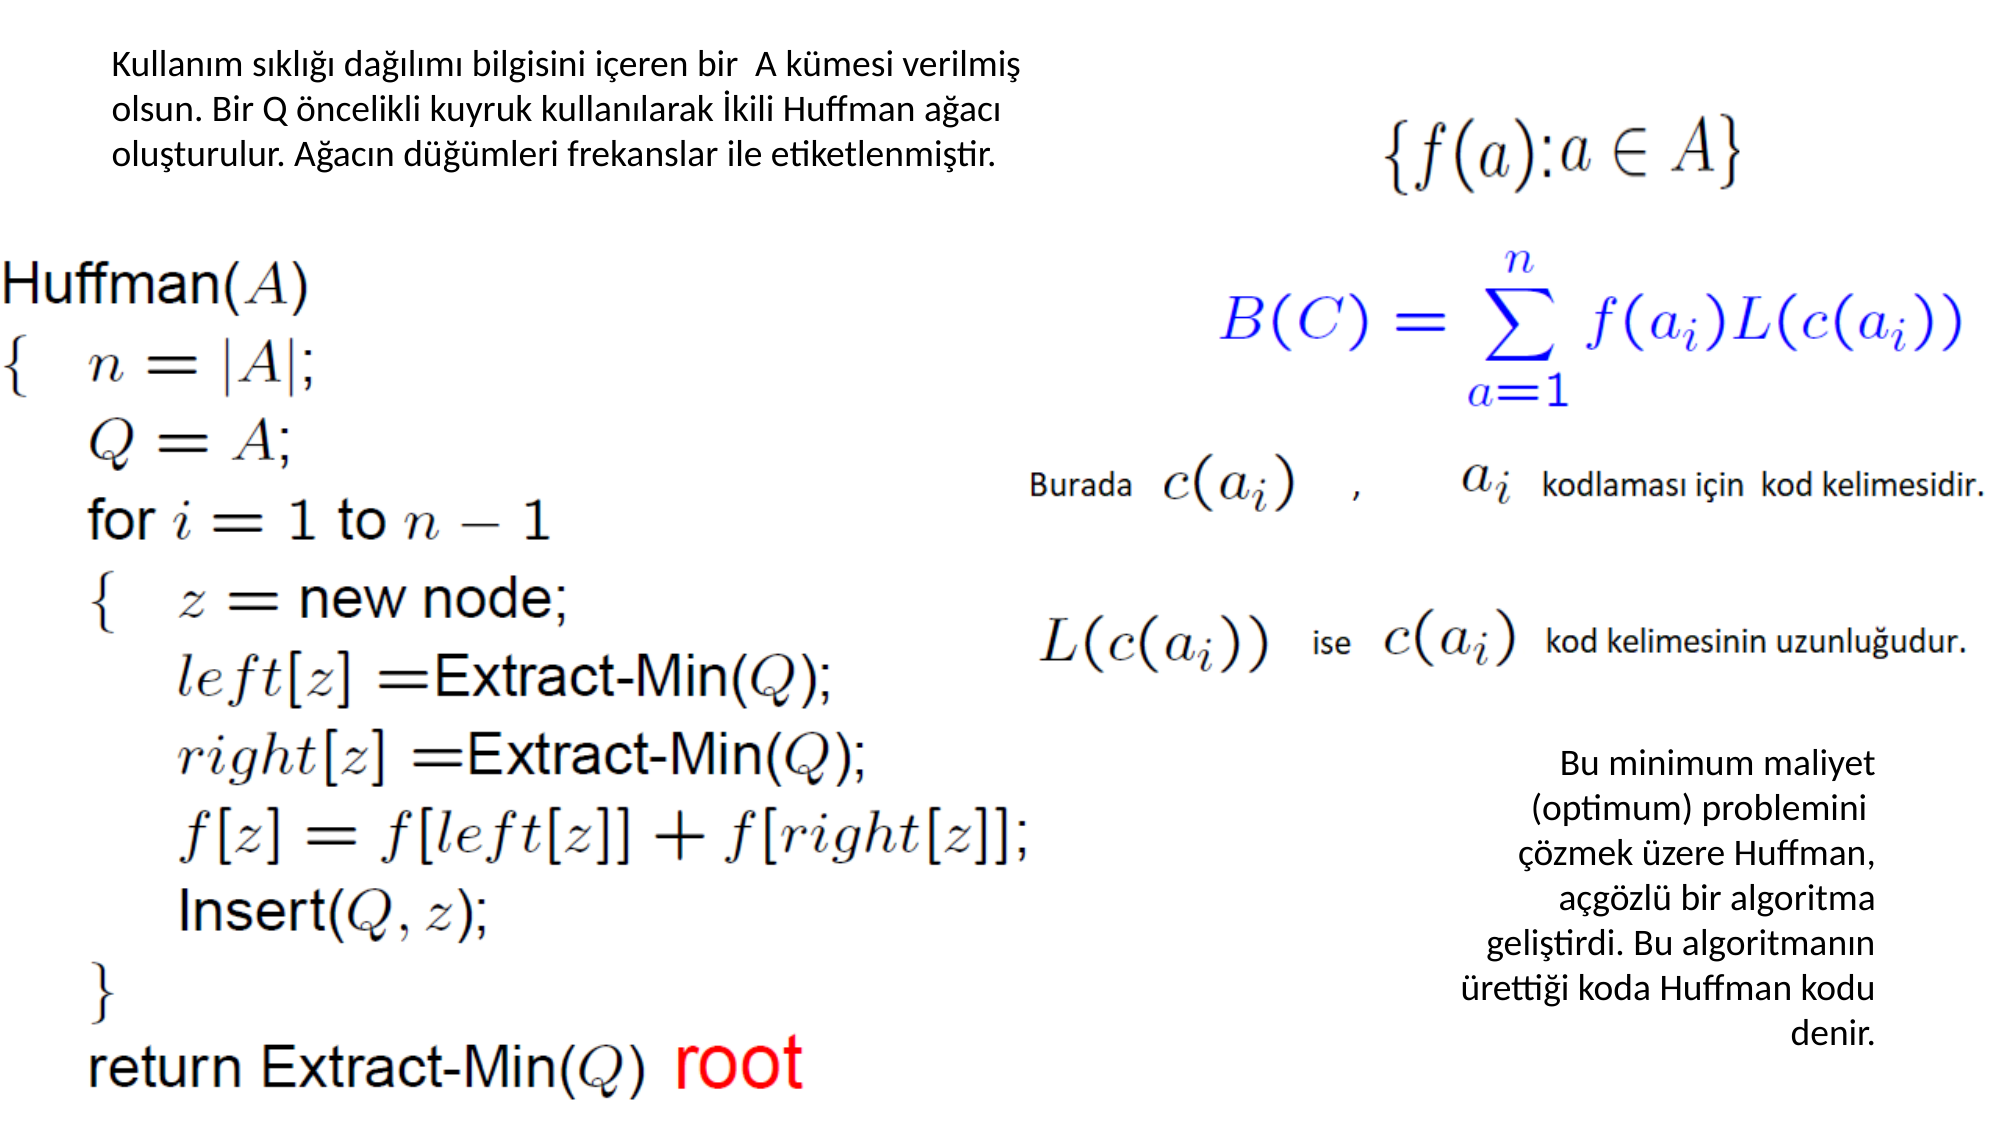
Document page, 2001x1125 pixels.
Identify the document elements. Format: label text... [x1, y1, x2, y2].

text_box Kullanım sıklığı dağılımı bilgisini içeren bir A kümesi verilmiş olsun. Bir Q öncelikli kuyruk kullanılarak İkili Huffman ağacı oluşturulur. Ağacın düğümleri frekanslar ile etiketlenmiştir. [96, 31, 1097, 182]
picture [0, 252, 2000, 1106]
text_box Bu minimum maliyet (optimum) problemini çözmek üzere Huffman, açgözlü bir algoritma geliştirdi. Bu algoritmanın ürettiği koda Huffman kodu denir. [1398, 730, 1891, 1061]
picture [1201, 86, 1987, 430]
